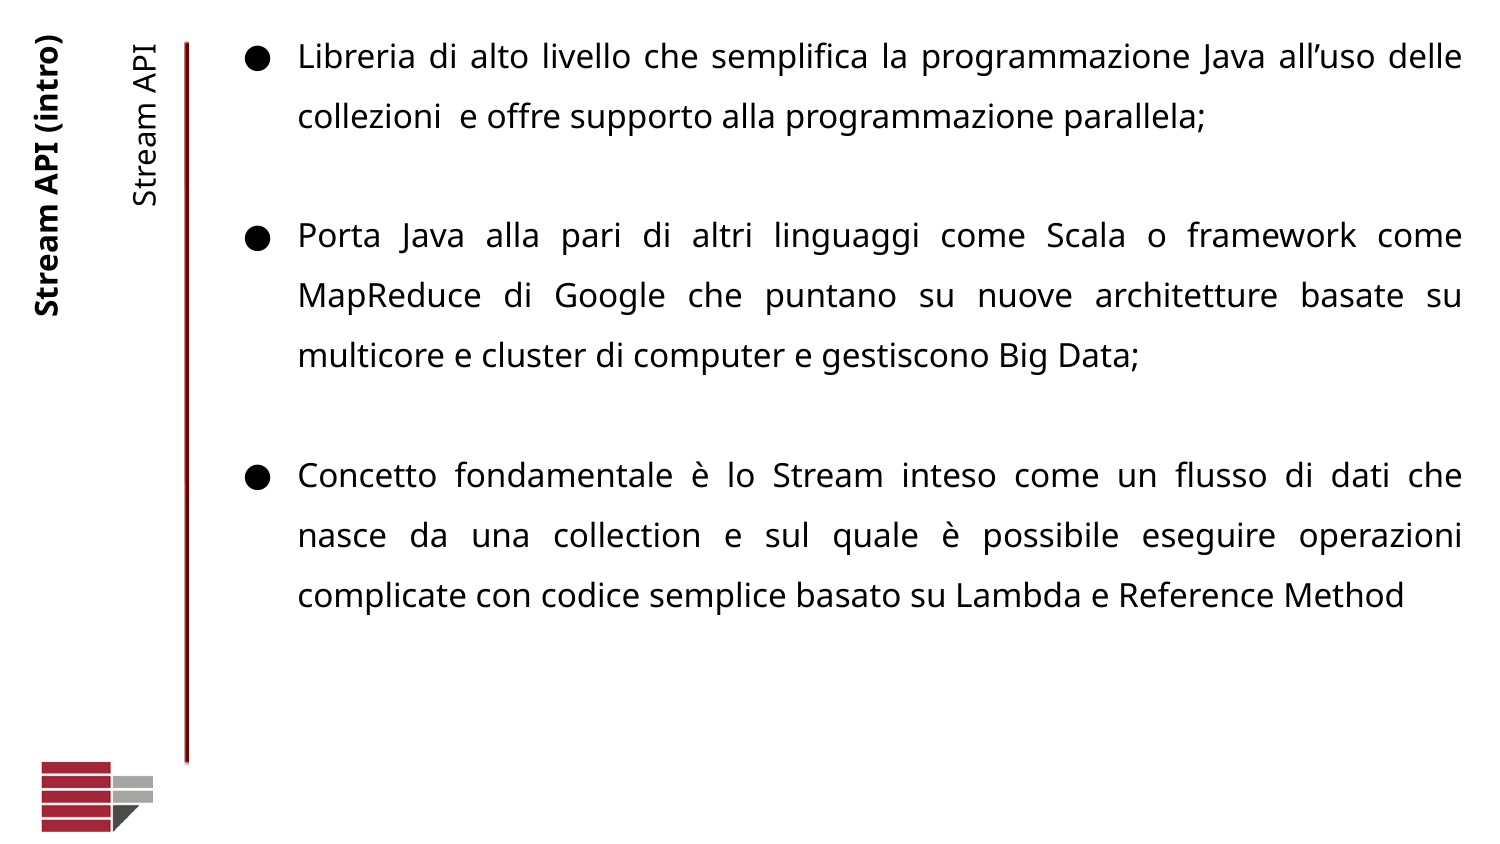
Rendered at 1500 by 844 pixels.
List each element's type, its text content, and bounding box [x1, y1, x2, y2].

title Stream API (intro) [10, 20, 79, 759]
picture [184, 39, 189, 765]
picture [40, 761, 153, 833]
title Libreria di alto livello che semplifica la programmazione Java all’uso delle collezioni e offre supporto alla programmazione parallela; Porta Java alla pari di altri linguaggi come Scala o framework come MapReduce di Google che puntano su nuove architetture basate su multicore e cluster di computer e gestiscono Big Data; Concetto fondamentale è lo Stream inteso come un flusso di dati che nasce da una collection e sul quale è possibile eseguire operazioni complicate con codice semplice basato su Lambda e Reference Method [207, 0, 1480, 827]
title Stream API [109, 29, 178, 768]
